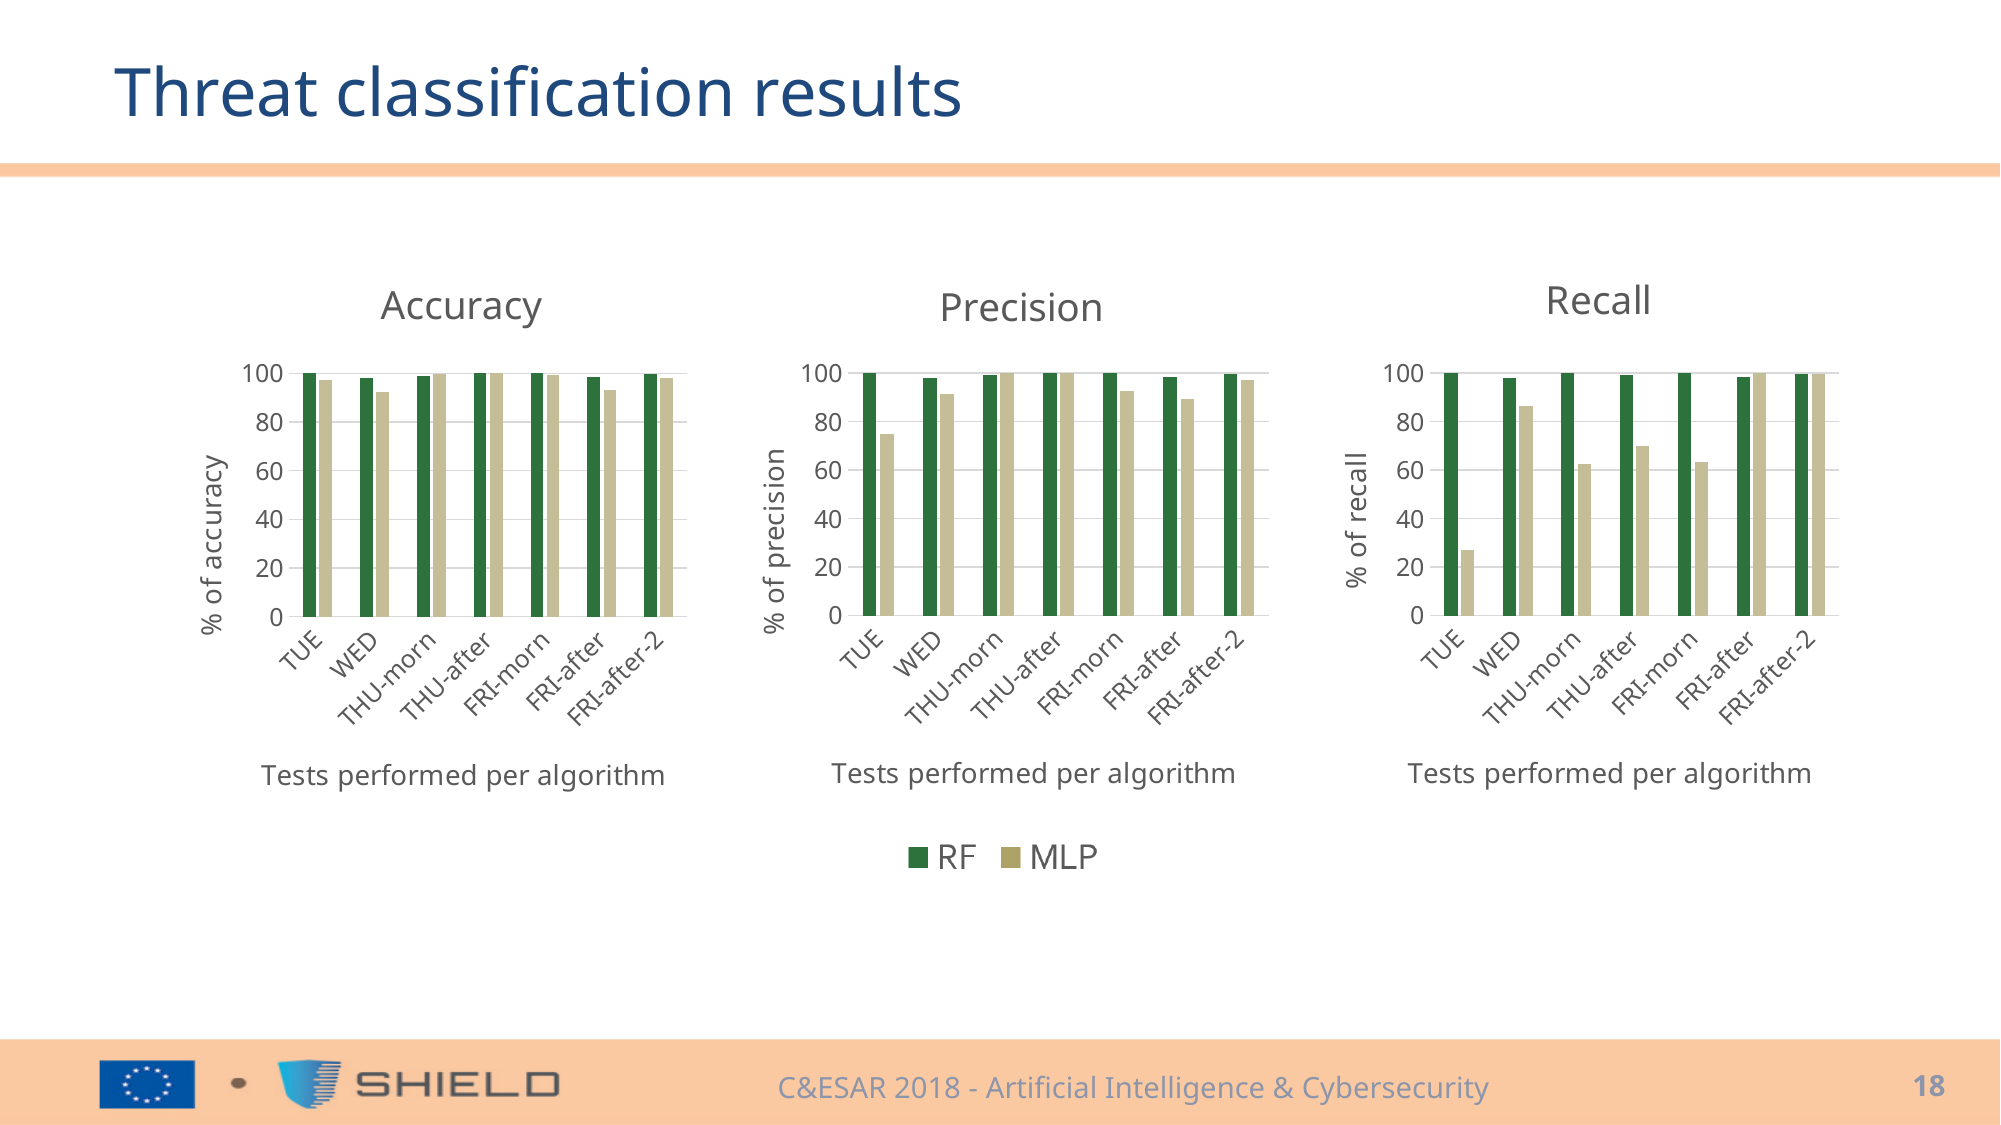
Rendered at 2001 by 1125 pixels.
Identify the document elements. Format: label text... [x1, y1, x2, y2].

title Threat classification results [99, 0, 1900, 138]
chart [148, 248, 699, 827]
picture [0, 0, 2000, 1125]
chart [1289, 247, 1851, 826]
chart [707, 247, 1281, 826]
slide_number 18 [1785, 1055, 1961, 1119]
footer C&ESAR 2018 - Artificial Intelligence & Cybersecurity [762, 1056, 1579, 1117]
